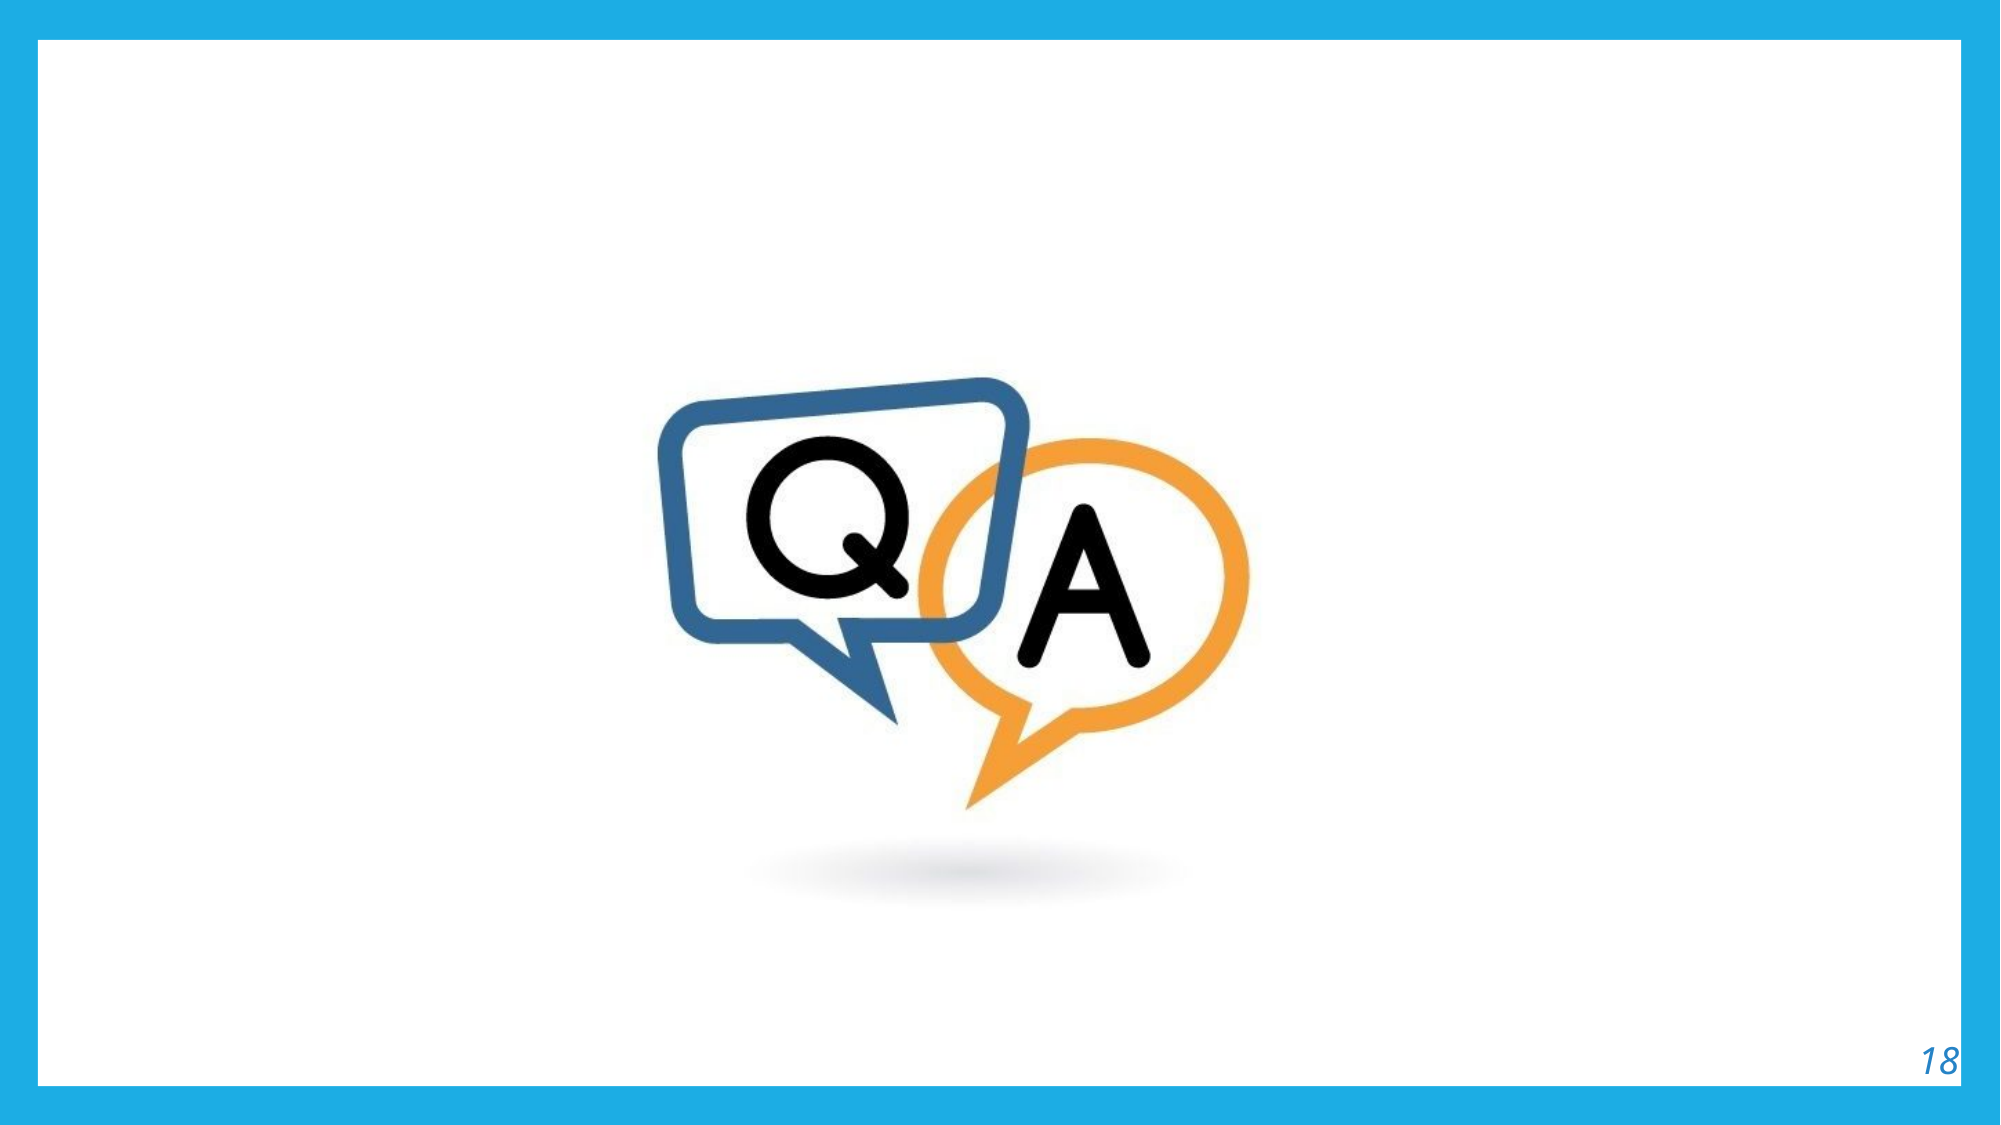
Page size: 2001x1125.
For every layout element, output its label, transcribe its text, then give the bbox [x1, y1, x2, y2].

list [465, 280, 1530, 944]
text_box 18 [1817, 1029, 1975, 1090]
